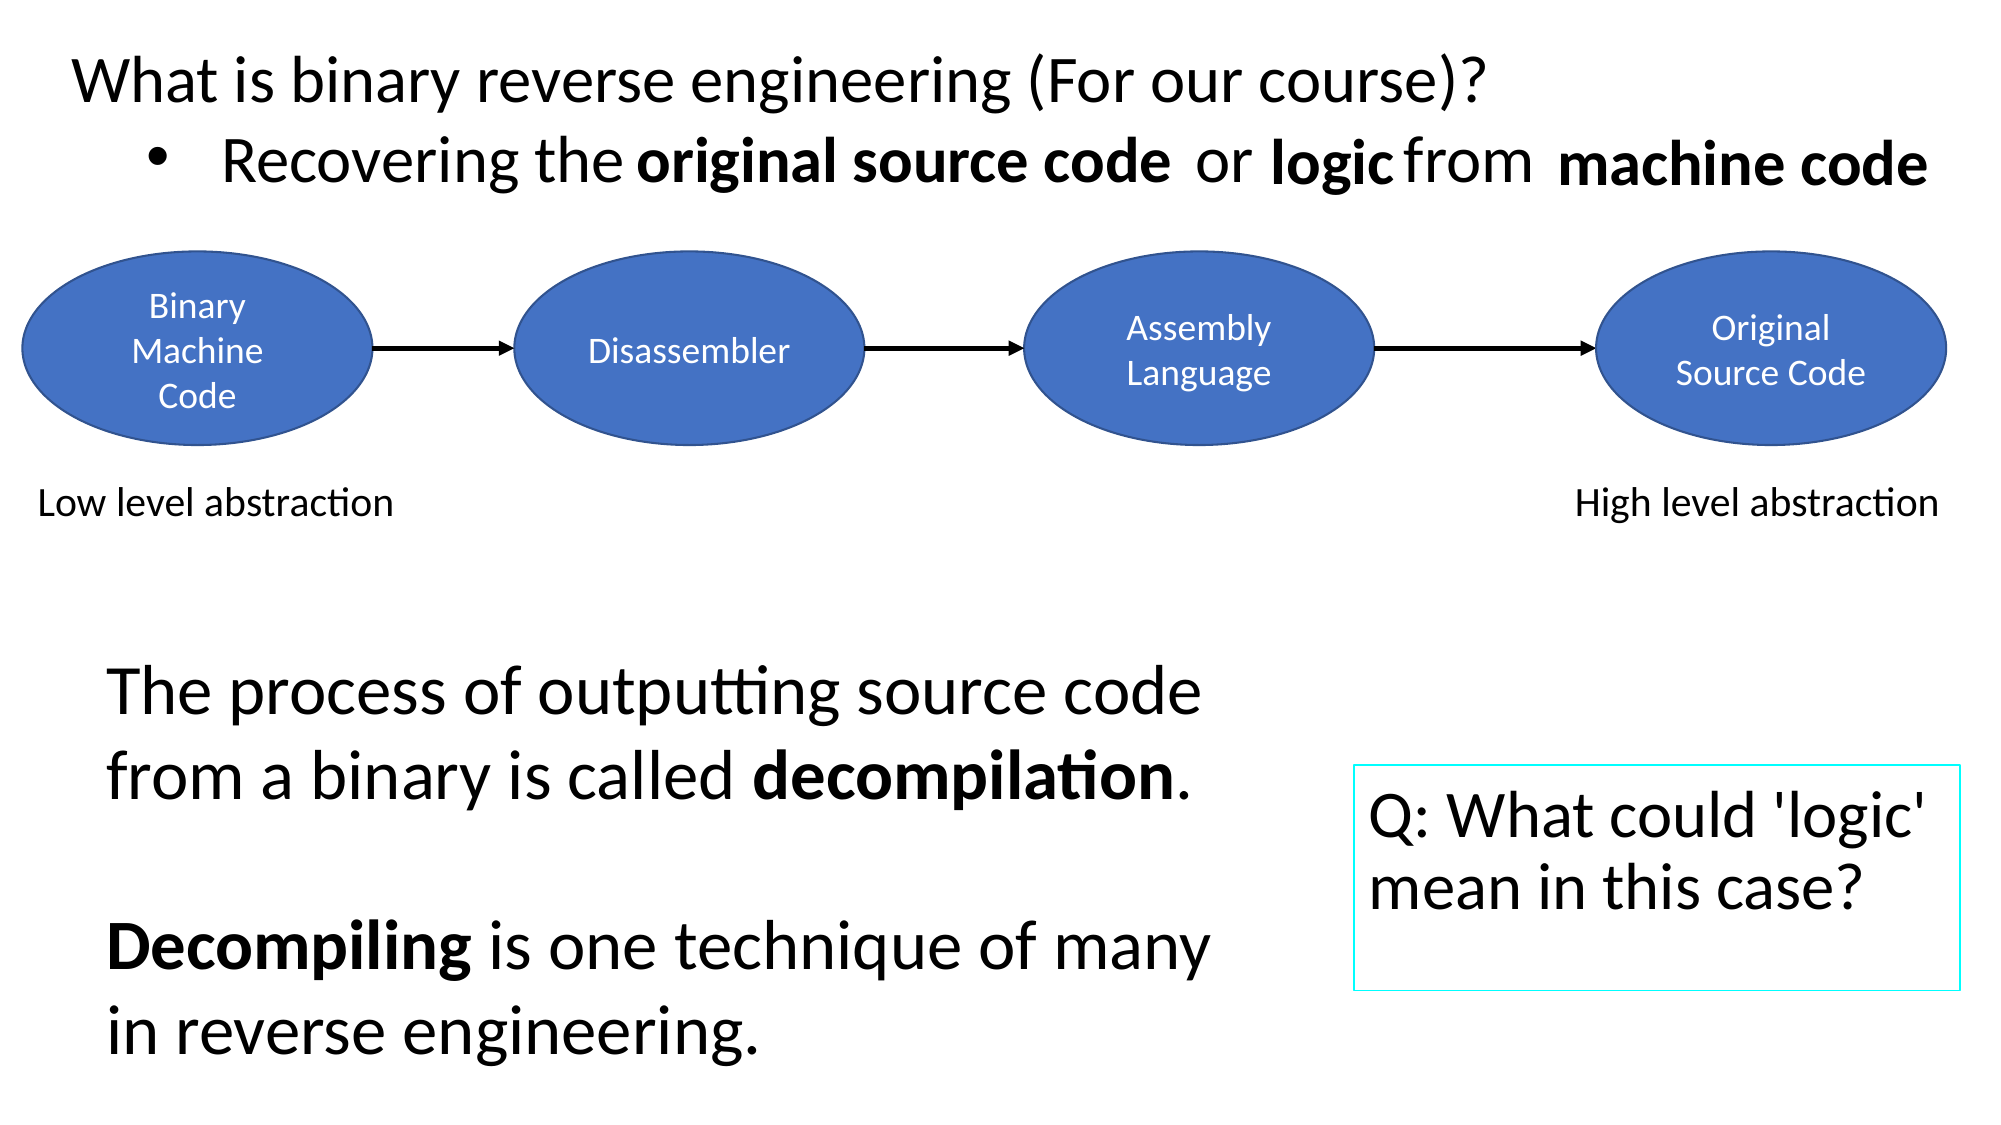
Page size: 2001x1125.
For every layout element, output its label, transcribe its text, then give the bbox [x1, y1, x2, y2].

text_box machine code [1542, 113, 2000, 206]
text_box Disassembler [514, 251, 865, 446]
text_box Original Source Code [1596, 251, 1947, 446]
text_box What is binary reverse engineering (For our course)? Recovering the or from [56, 28, 1691, 274]
text_box logic [1255, 112, 1451, 205]
text_box Assembly Language [1024, 251, 1375, 446]
text_box Low level abstraction [22, 459, 532, 518]
text_box Q: What could 'logic' mean in this case? [1353, 765, 1960, 991]
text_box High level abstraction [1559, 459, 1961, 518]
text_box The process of outputting source code from a binary is called decompilation. Decompiling is one technique of many in reverse engineering. [91, 628, 1256, 1067]
text_box Binary Machine Code [22, 251, 373, 446]
text_box original source code [621, 110, 1211, 204]
